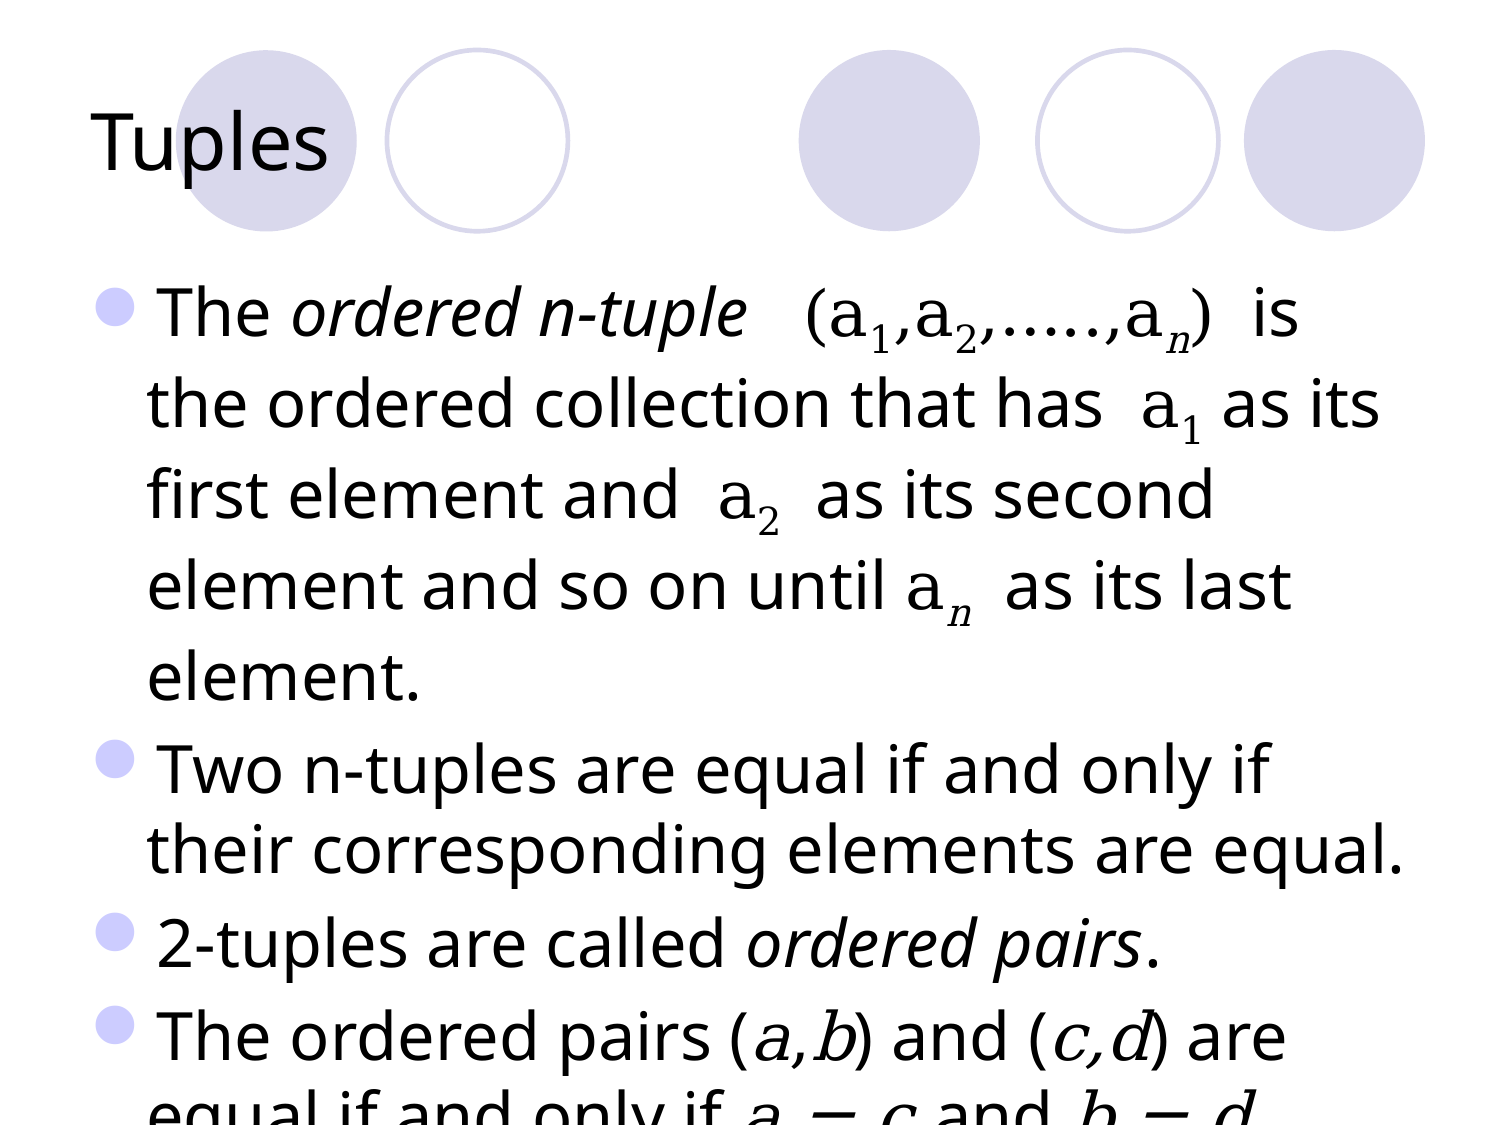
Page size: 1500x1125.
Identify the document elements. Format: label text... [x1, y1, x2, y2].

title Tuples [75, 45, 1425, 233]
list The ordered n-tuple (a1,a2,…..,an) is the ordered collection that has a1 as its first element and a2 as its second element and so on until an as its last element. Two n-tuples are equal if and only if their corresponding elements are equal. 2-tuples are called ordered pairs. The ordered pairs (a,b) and (c,d) are equal if and only if a = c and b = d. [75, 262, 1425, 1006]
